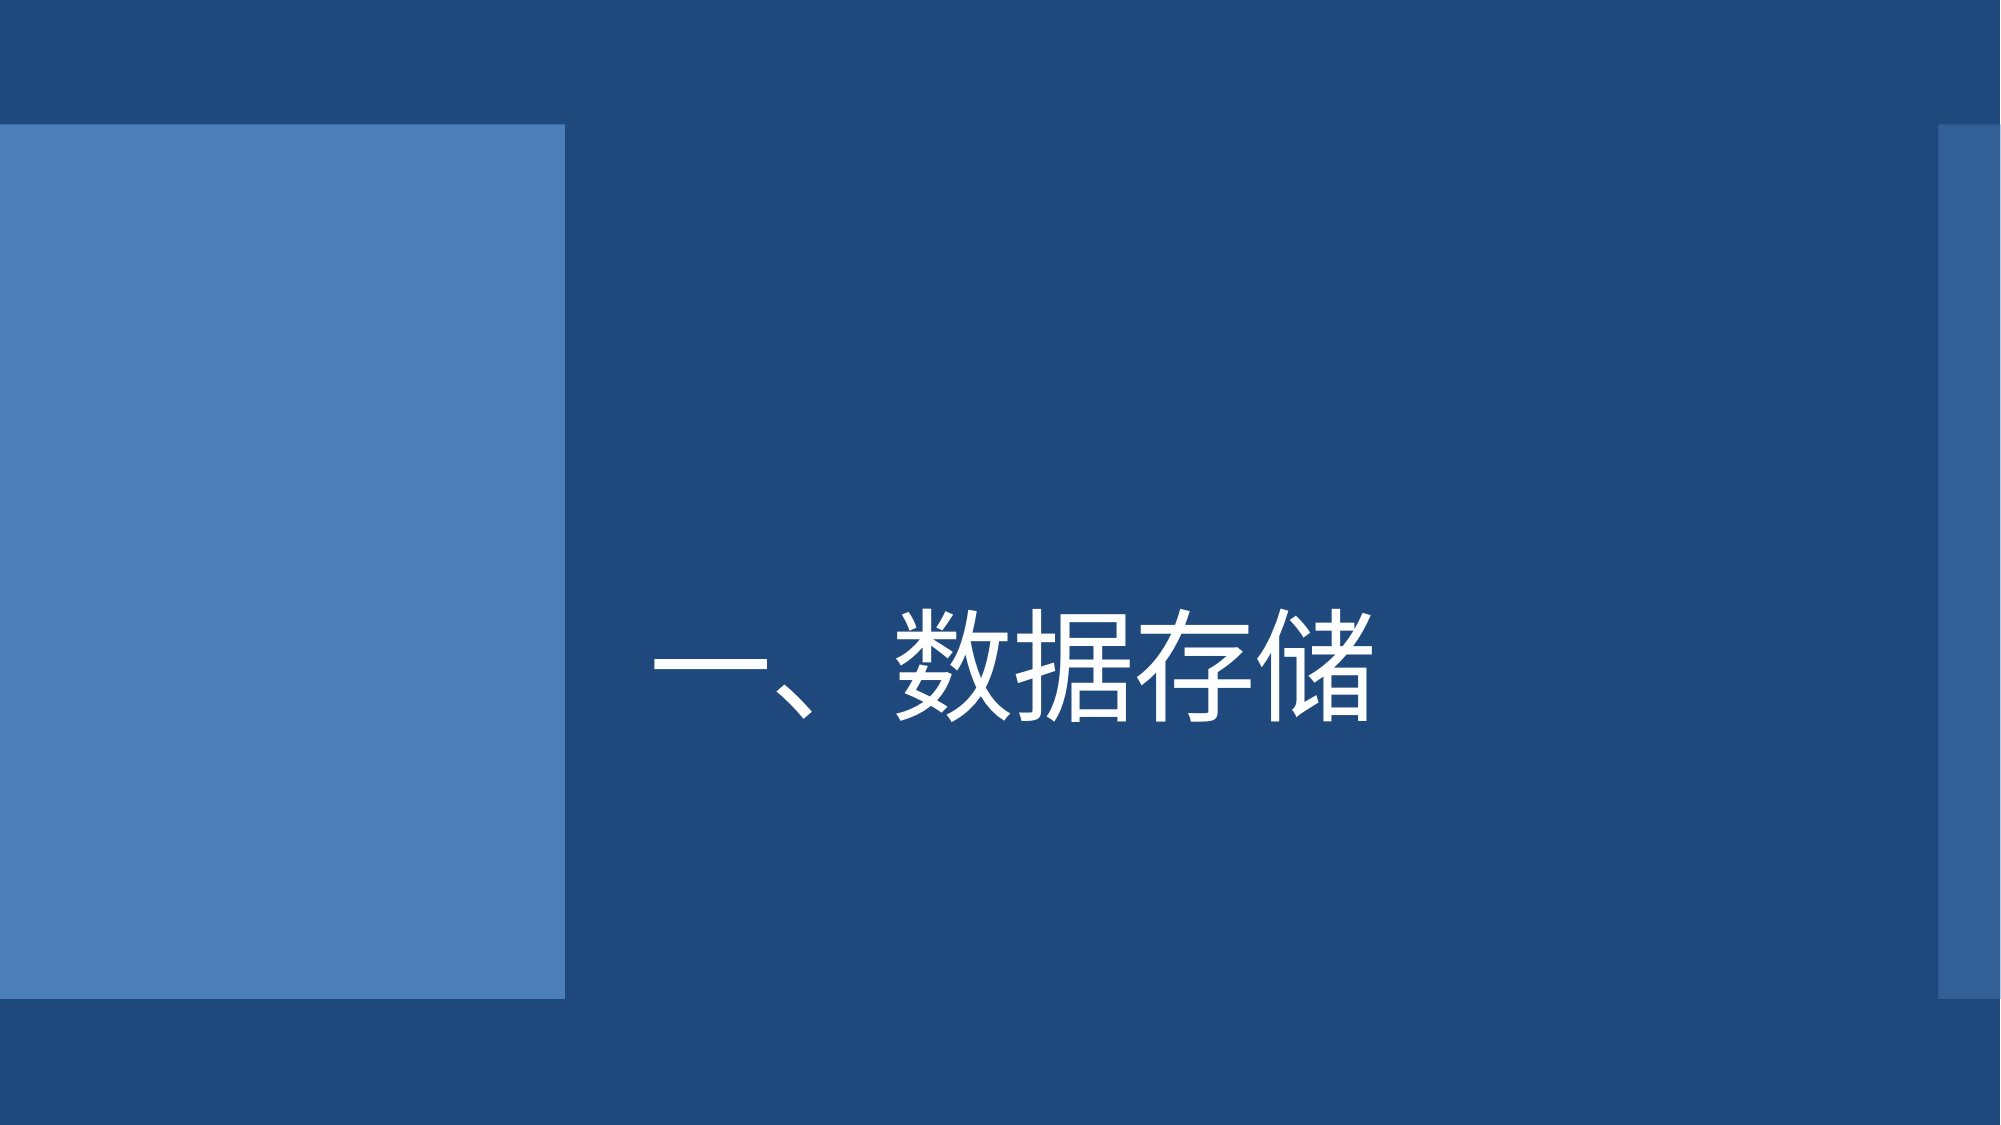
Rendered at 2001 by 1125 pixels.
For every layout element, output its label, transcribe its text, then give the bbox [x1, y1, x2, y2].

title 一、数据存储 [634, 213, 1835, 747]
